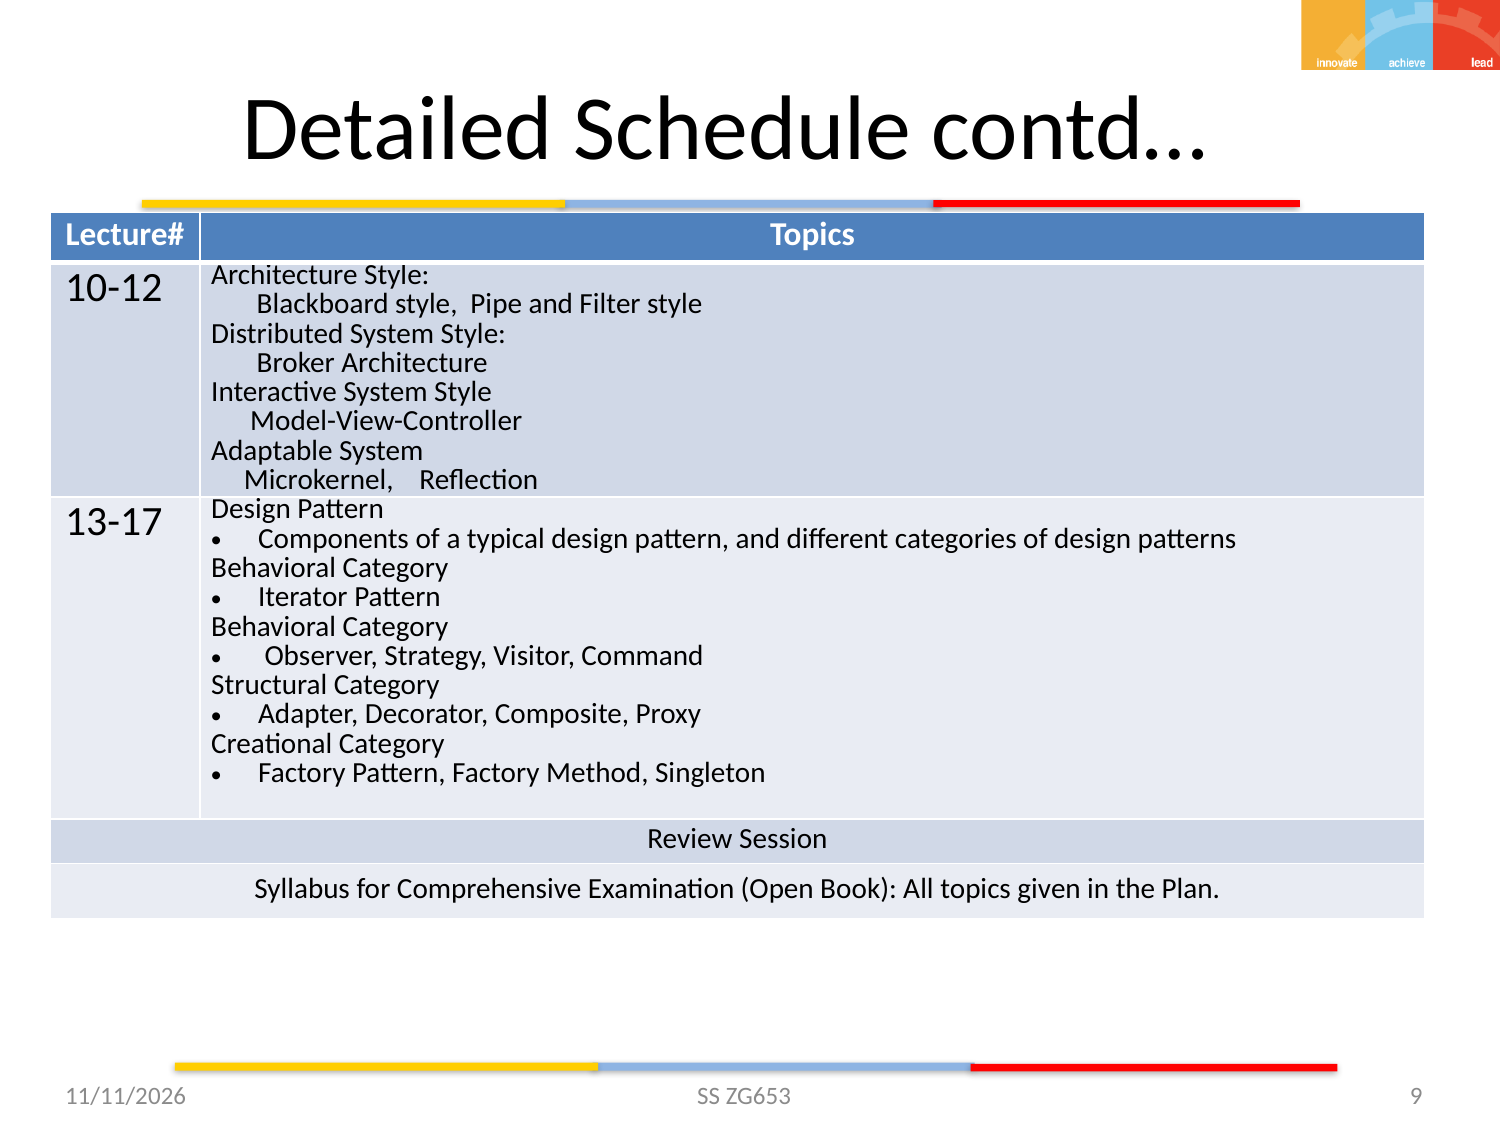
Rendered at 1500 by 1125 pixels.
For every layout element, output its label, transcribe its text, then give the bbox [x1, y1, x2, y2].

picture [1301, 0, 1500, 70]
title Detailed Schedule contd… [49, 45, 1401, 201]
table_header Lecture# [51, 213, 199, 260]
footer SS ZG653 [512, 1065, 988, 1125]
table_cell Architecture Style: Blackboard style, Pipe and Filter style Distributed System Style: Broker Architecture Interactive System Style Model-View-Controller Adaptable System Microkernel, Reflection [201, 265, 1424, 496]
table_cell Design Pattern Components of a typical design pattern, and different categories of design patterns Behavioral Category Iterator Pattern Behavioral Category Observer, Strategy, Visitor, Command Structural Category Adapter, Decorator, Composite, Proxy Creational Category Factory Pattern, Factory Method, Singleton [201, 498, 1424, 818]
table_cell Syllabus for Comprehensive Examination (Open Book): All topics given in the Plan. [51, 864, 1424, 918]
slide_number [50, 1065, 400, 1125]
table_cell Review Session [51, 820, 1424, 863]
table_header Topics [201, 213, 1424, 260]
table_cell 13-17 [51, 498, 199, 818]
slide_number 9 [1087, 1065, 1438, 1125]
table_cell 10-12 [51, 265, 199, 496]
